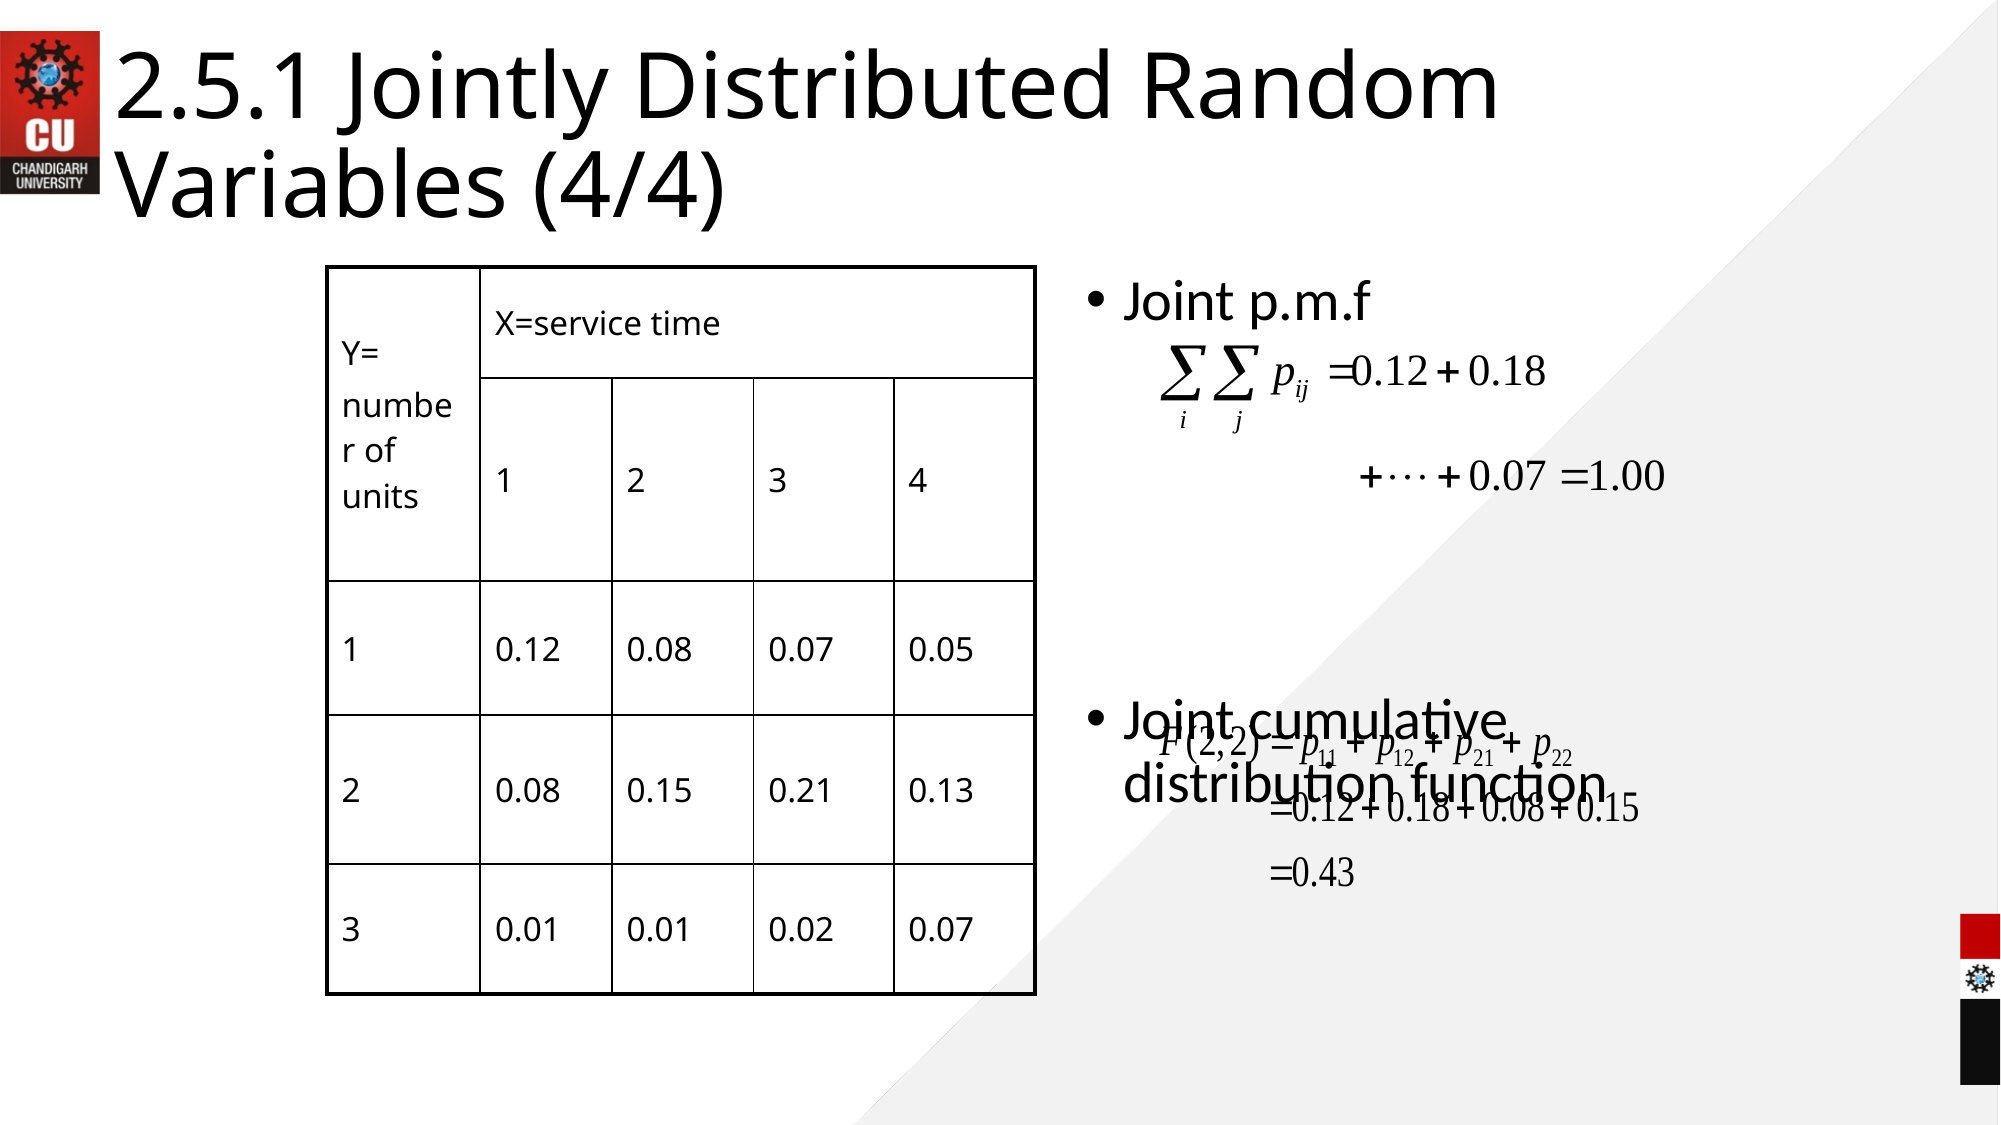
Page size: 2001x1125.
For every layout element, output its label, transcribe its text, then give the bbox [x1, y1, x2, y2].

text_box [1153, 337, 1674, 510]
picture [0, 0, 2001, 1125]
table_cell 1 [481, 379, 611, 580]
table_cell 0.21 [754, 716, 893, 863]
table_header Y= number of units [329, 269, 479, 580]
title 2.5.1 Jointly Distributed Random Variables (4/4) [99, 45, 1900, 233]
table_cell 1 [329, 582, 479, 714]
table_cell 0.12 [481, 582, 611, 714]
table_cell 0.02 [754, 865, 893, 992]
table_cell 0.07 [895, 865, 1033, 992]
table_cell 2 [613, 379, 753, 580]
table_cell 0.08 [613, 582, 753, 714]
table_cell 2 [329, 716, 479, 863]
table_cell 0.07 [754, 582, 893, 714]
list Joint p.m.f Joint cumulative distribution function [1070, 262, 1675, 1005]
table_cell 3 [754, 379, 893, 580]
table_cell 0.13 [895, 716, 1033, 863]
table_cell 0.01 [613, 865, 753, 992]
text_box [1149, 712, 1647, 905]
table_cell 0.08 [481, 716, 611, 863]
table_header X=service time [481, 269, 1033, 377]
table_cell 0.15 [613, 716, 753, 863]
table_cell 4 [895, 379, 1033, 580]
table_cell 0.05 [895, 582, 1033, 714]
table_cell 3 [329, 865, 479, 992]
table_cell 0.01 [481, 865, 611, 992]
